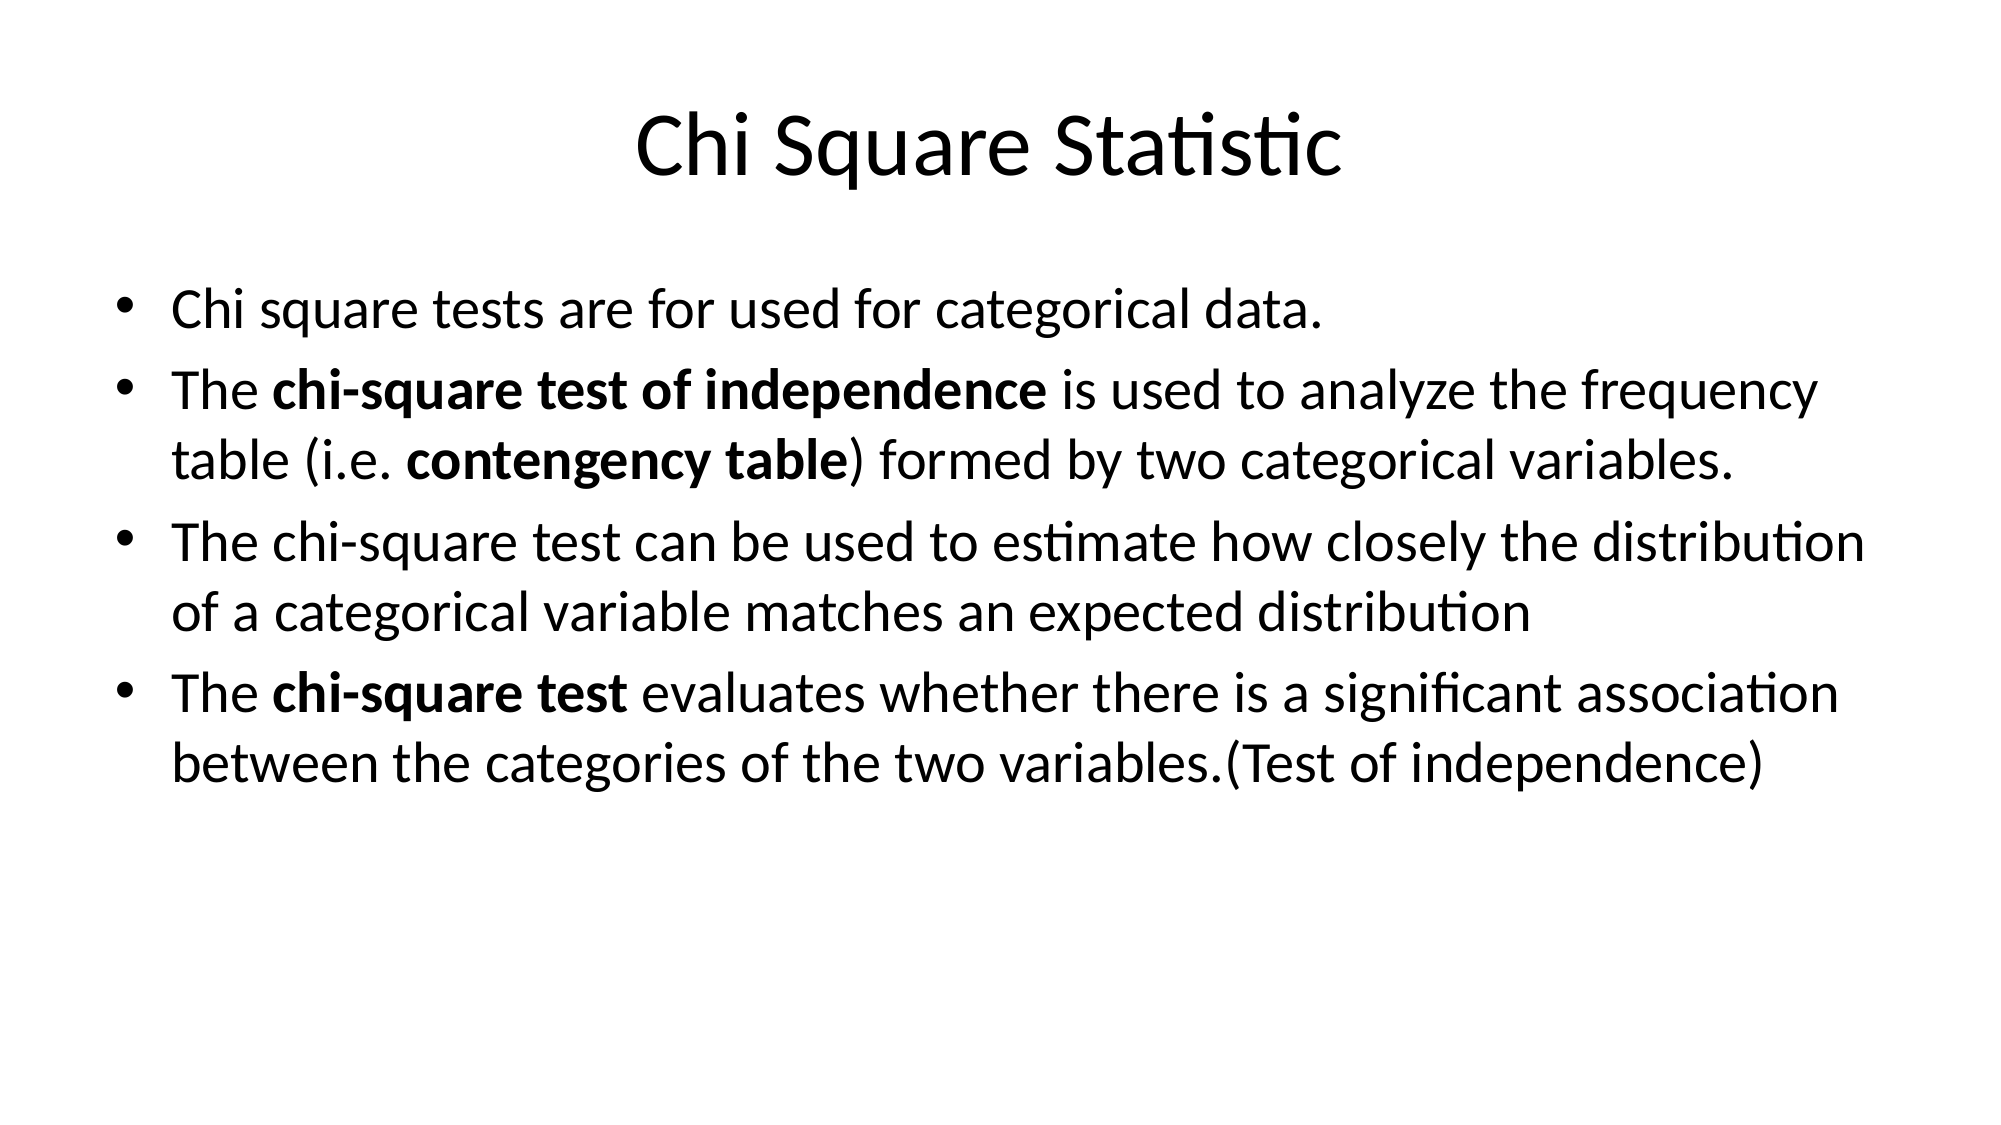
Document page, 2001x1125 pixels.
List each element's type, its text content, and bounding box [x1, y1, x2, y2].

title Chi Square Statistic [99, 45, 1900, 233]
list Chi square tests are for used for categorical data. The chi-square test of independence is used to analyze the frequency table (i.e. contengency table) formed by two categorical variables. The chi-square test can be used to estimate how closely the distribution of a categorical variable matches an expected distribution The chi-square test evaluates whether there is a significant association between the categories of the two variables.(Test of independence) [99, 262, 1900, 1005]
